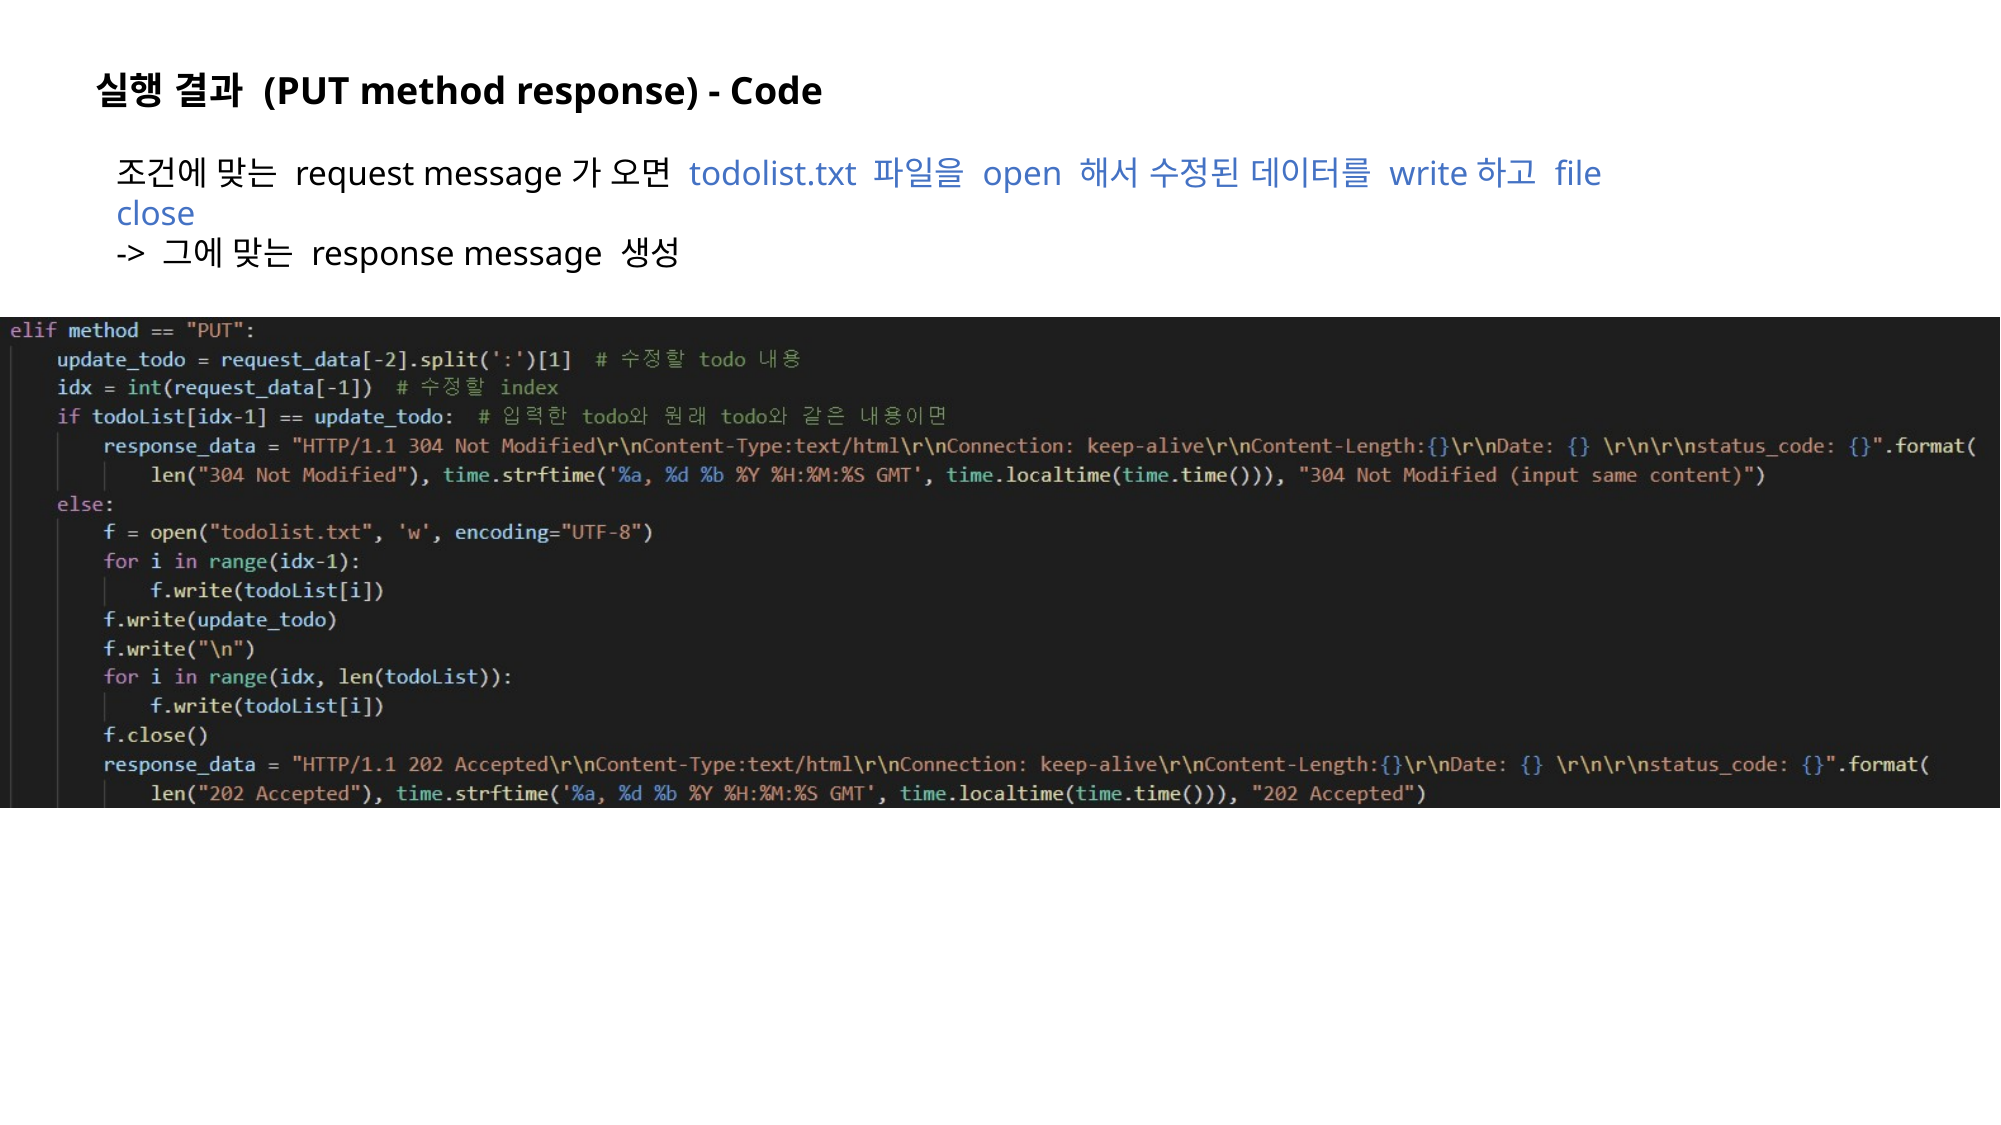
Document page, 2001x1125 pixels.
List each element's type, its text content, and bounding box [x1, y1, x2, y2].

text_box 실행 결과 (PUT method response) - Code [80, 59, 1033, 120]
text_box 조건에 맞는 request message가 오면 todolist.txt 파일을 open 해서 수정된 데이터를 write하고 file close -> 그에 맞는 response message 생성 [101, 145, 1666, 280]
picture [0, 317, 2000, 808]
